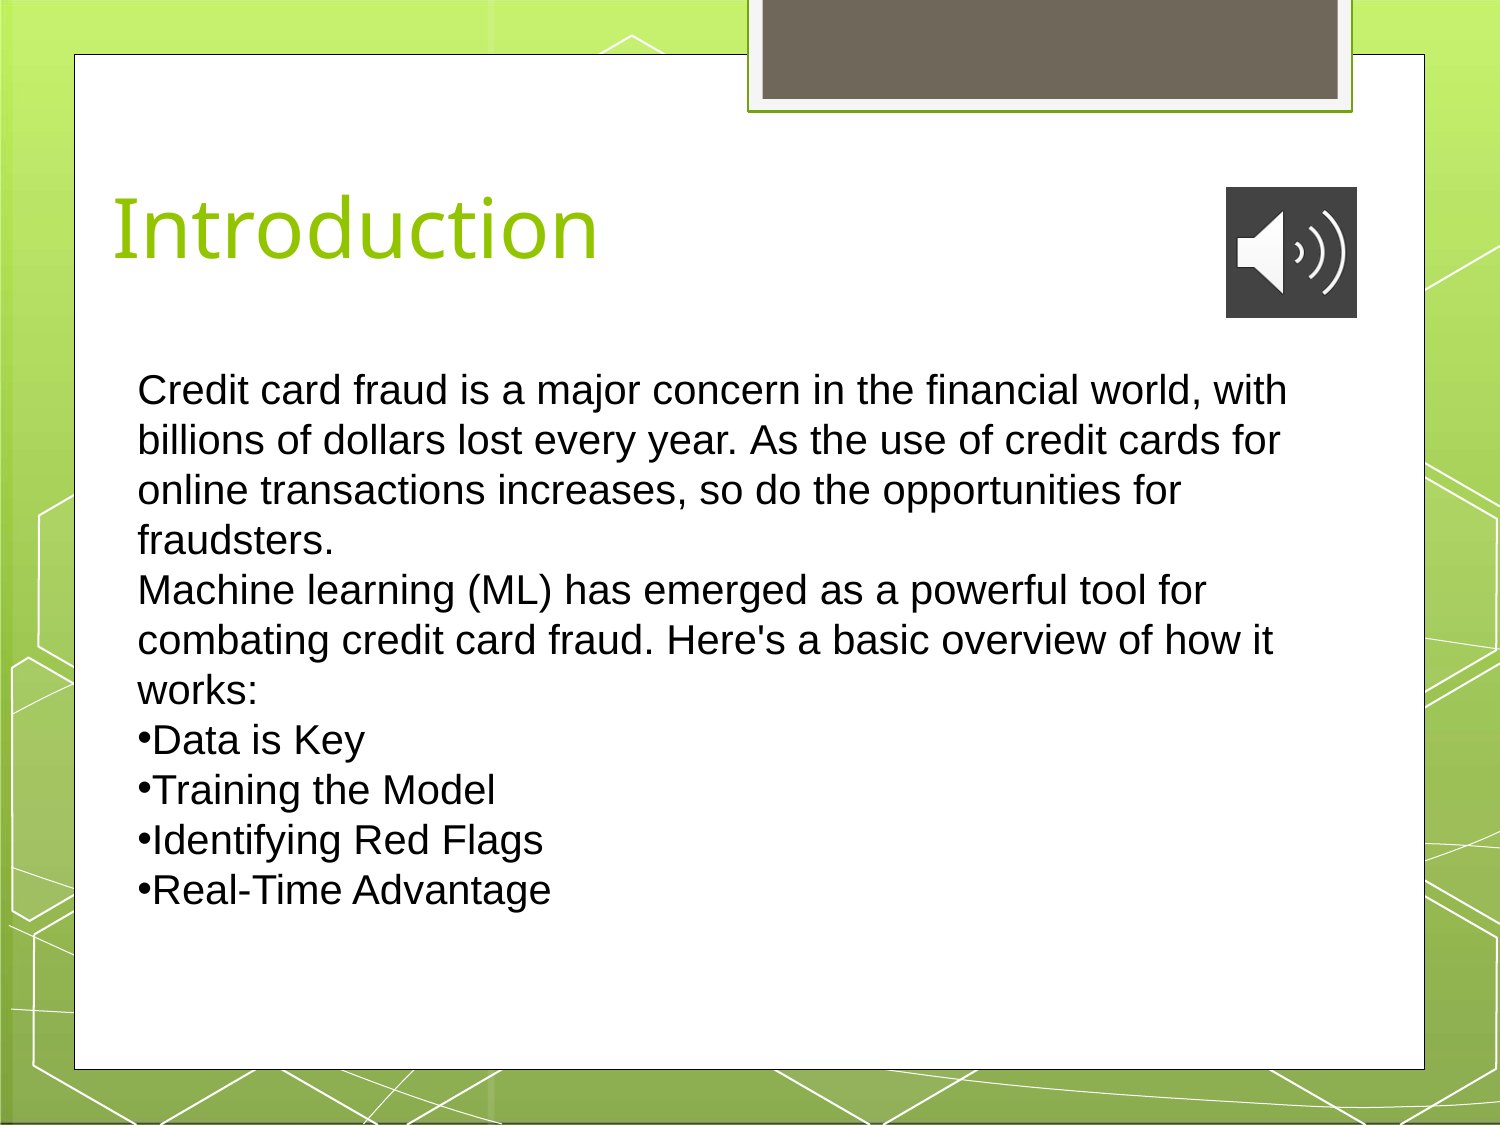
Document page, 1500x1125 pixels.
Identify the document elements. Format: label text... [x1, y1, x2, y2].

subtitle Credit card fraud is a major concern in the financial world, with billions of dollars lost every year. As the use of credit cards for online transactions increases, so do the opportunities for fraudsters. Machine learning (ML) has emerged as a powerful tool for combating credit card fraud. Here's a basic overview of how it works: Data is Key Training the Model Identifying Red Flags Real-Time Advantage [137, 362, 1325, 964]
picture [1224, 185, 1359, 320]
title Introduction [112, 174, 1388, 276]
picture [0, 0, 12, 1125]
